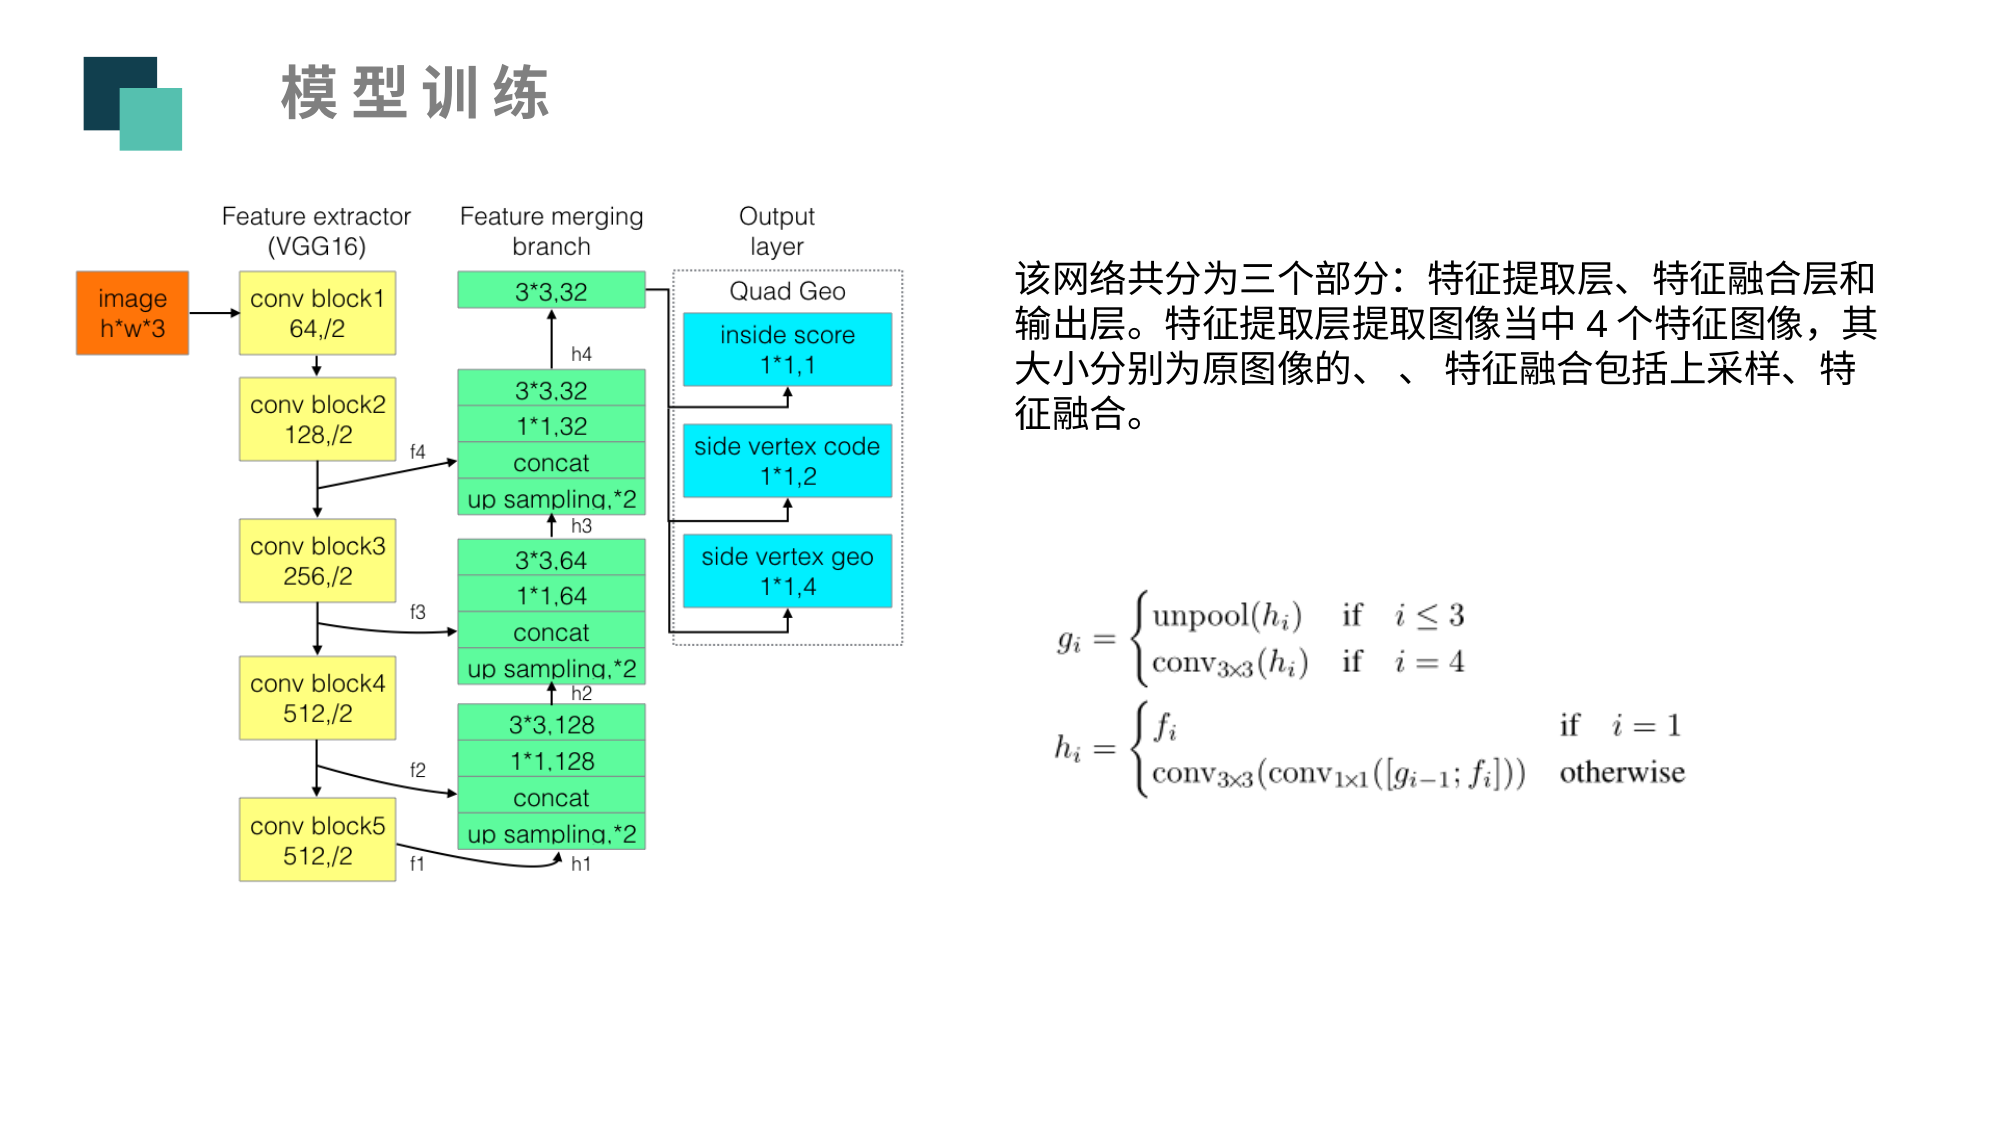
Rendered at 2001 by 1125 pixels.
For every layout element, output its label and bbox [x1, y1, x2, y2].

picture [67, 182, 1730, 981]
text_box [83, 48, 574, 155]
